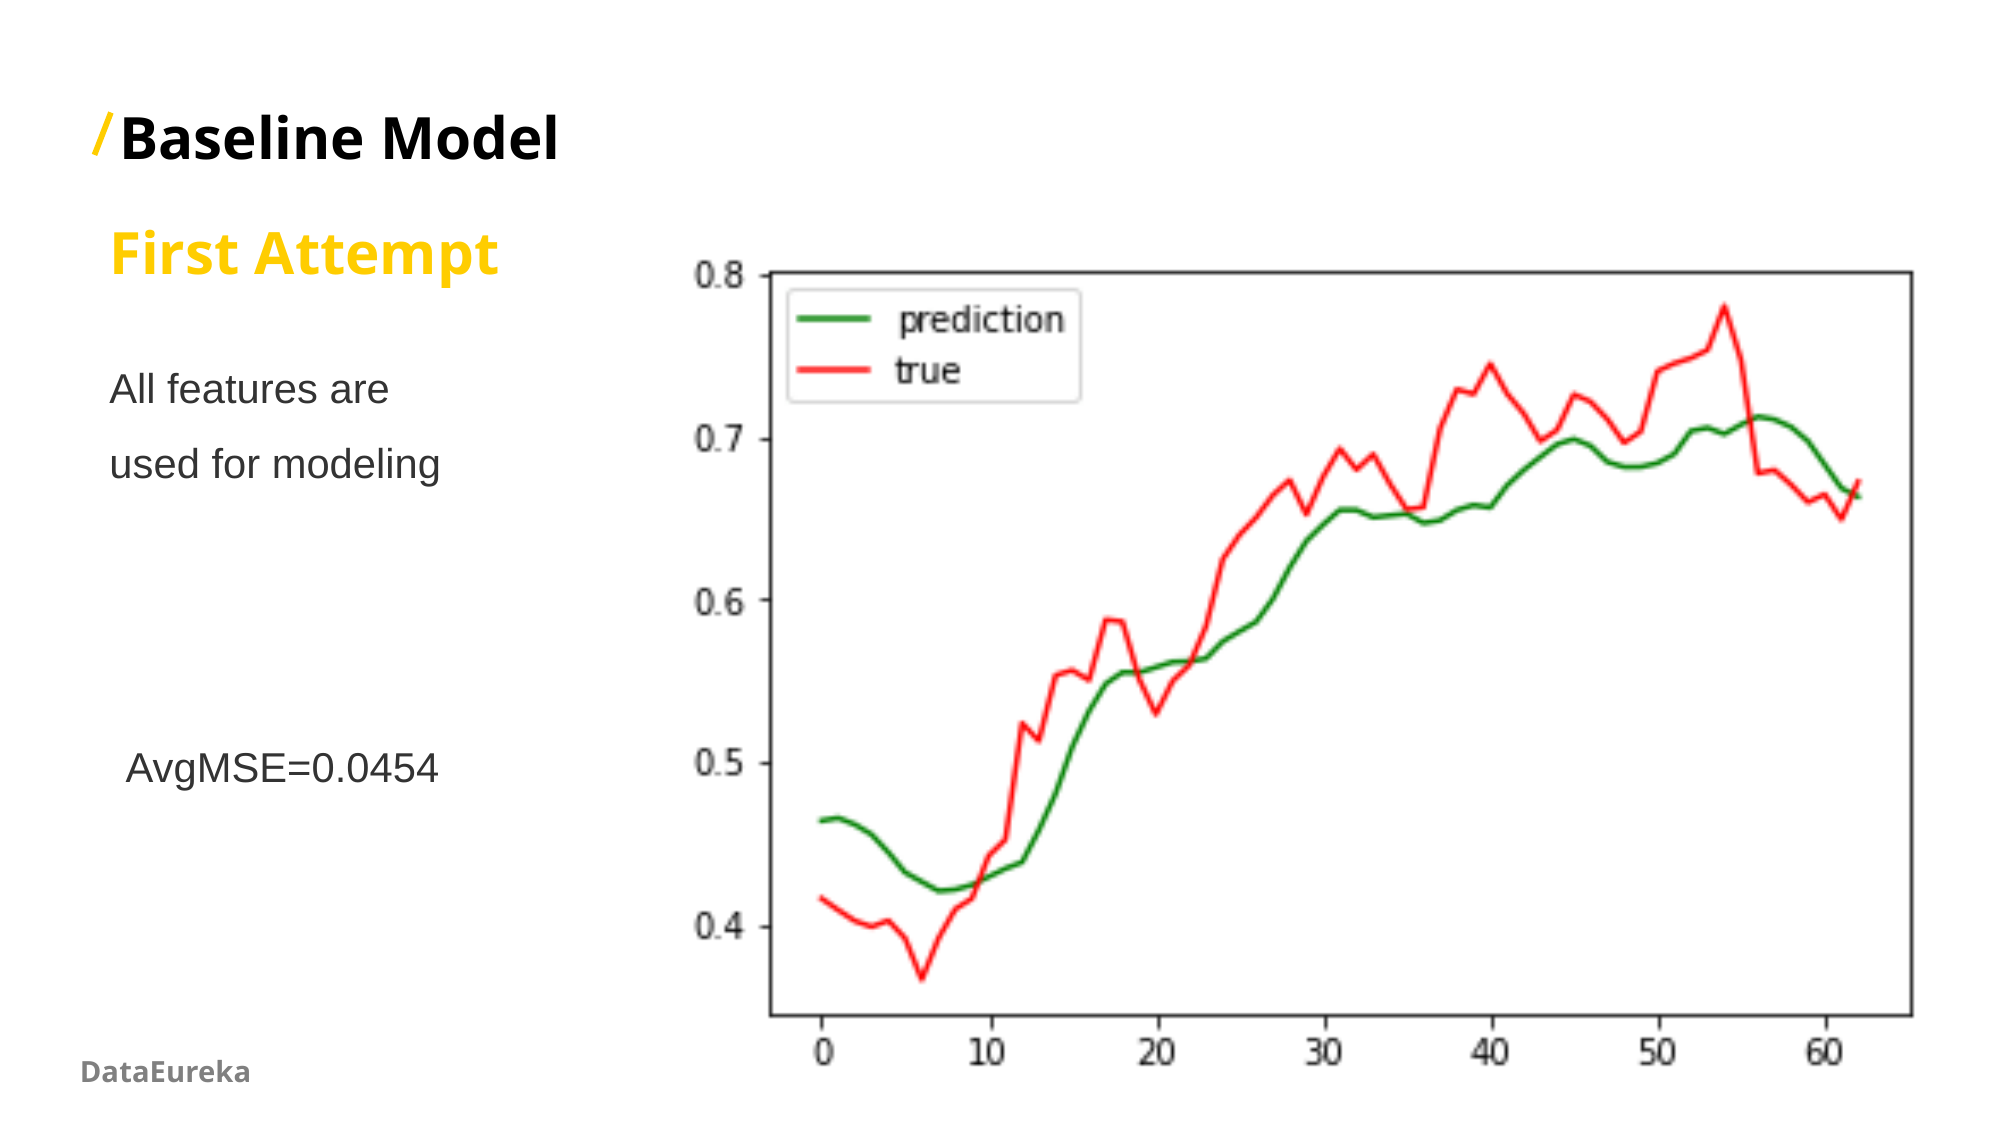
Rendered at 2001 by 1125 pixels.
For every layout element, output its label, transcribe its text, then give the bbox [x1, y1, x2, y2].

text_box DataEureka [65, 1046, 532, 1096]
picture [668, 238, 1935, 1097]
text_box First Attempt [94, 208, 627, 294]
text_box All features are used for modeling [94, 329, 496, 494]
text_box AvgMSE=0.0454 [110, 657, 512, 798]
text_box Baseline Model [104, 93, 970, 179]
